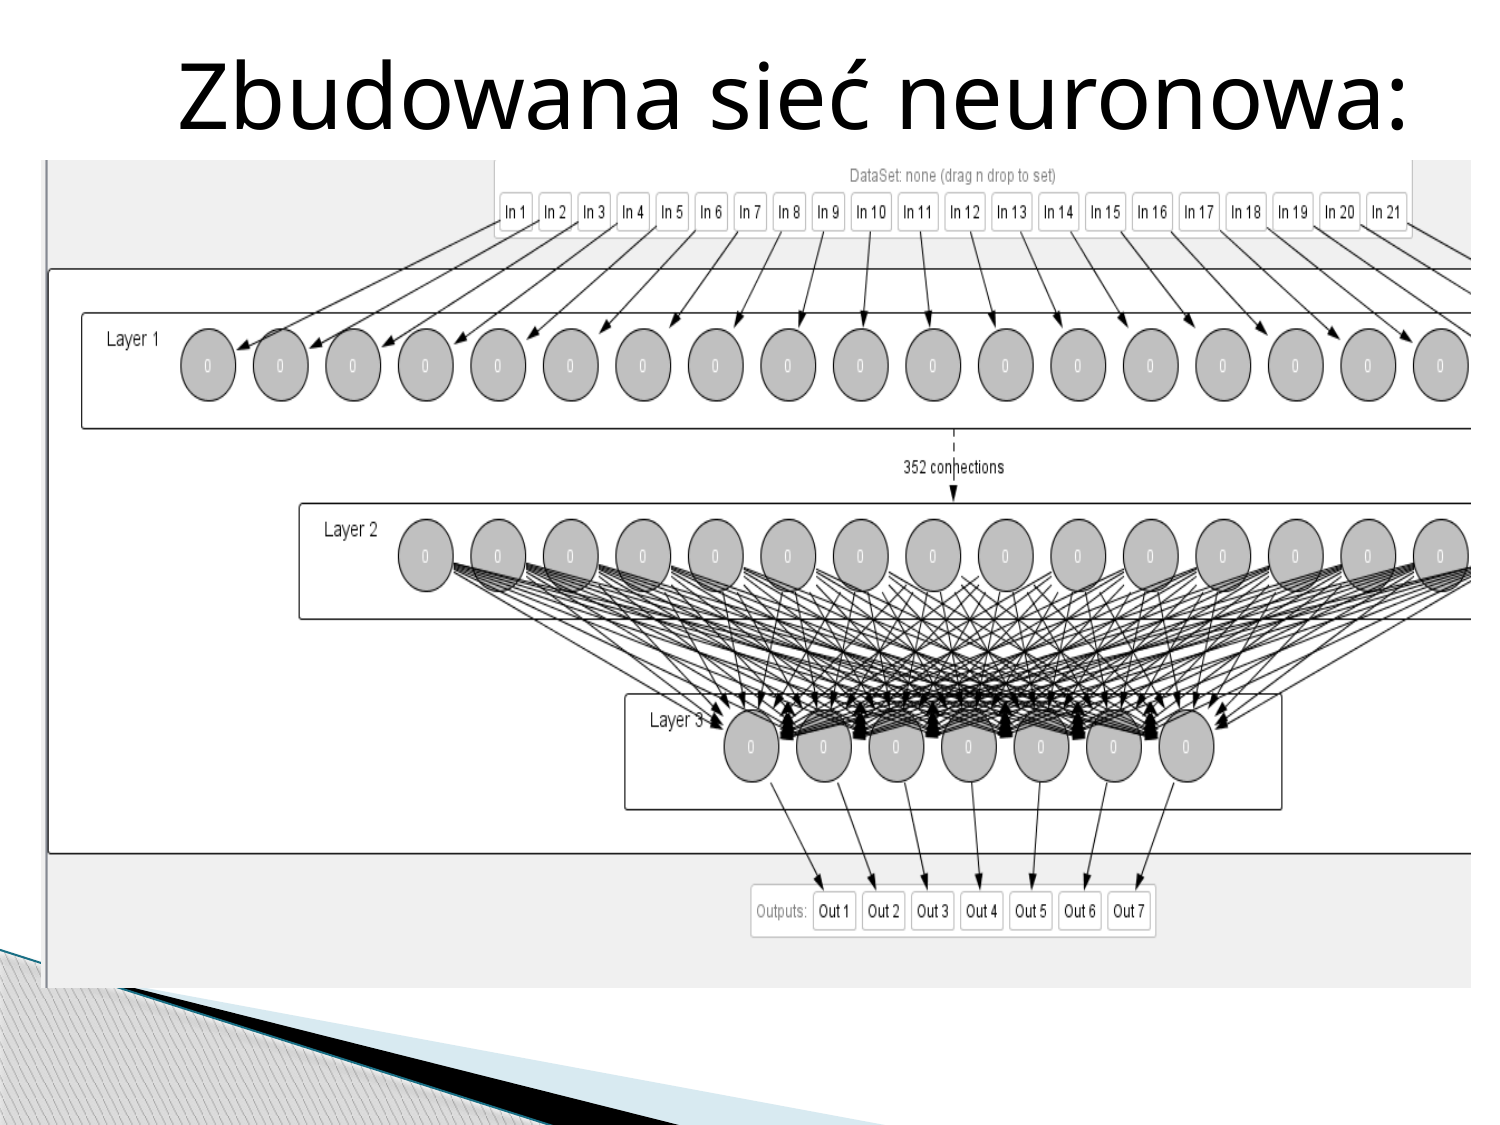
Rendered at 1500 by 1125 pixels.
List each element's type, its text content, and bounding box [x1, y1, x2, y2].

picture [41, 160, 1471, 988]
text_box Zbudowana sieć neuronowa: [88, 30, 1500, 156]
